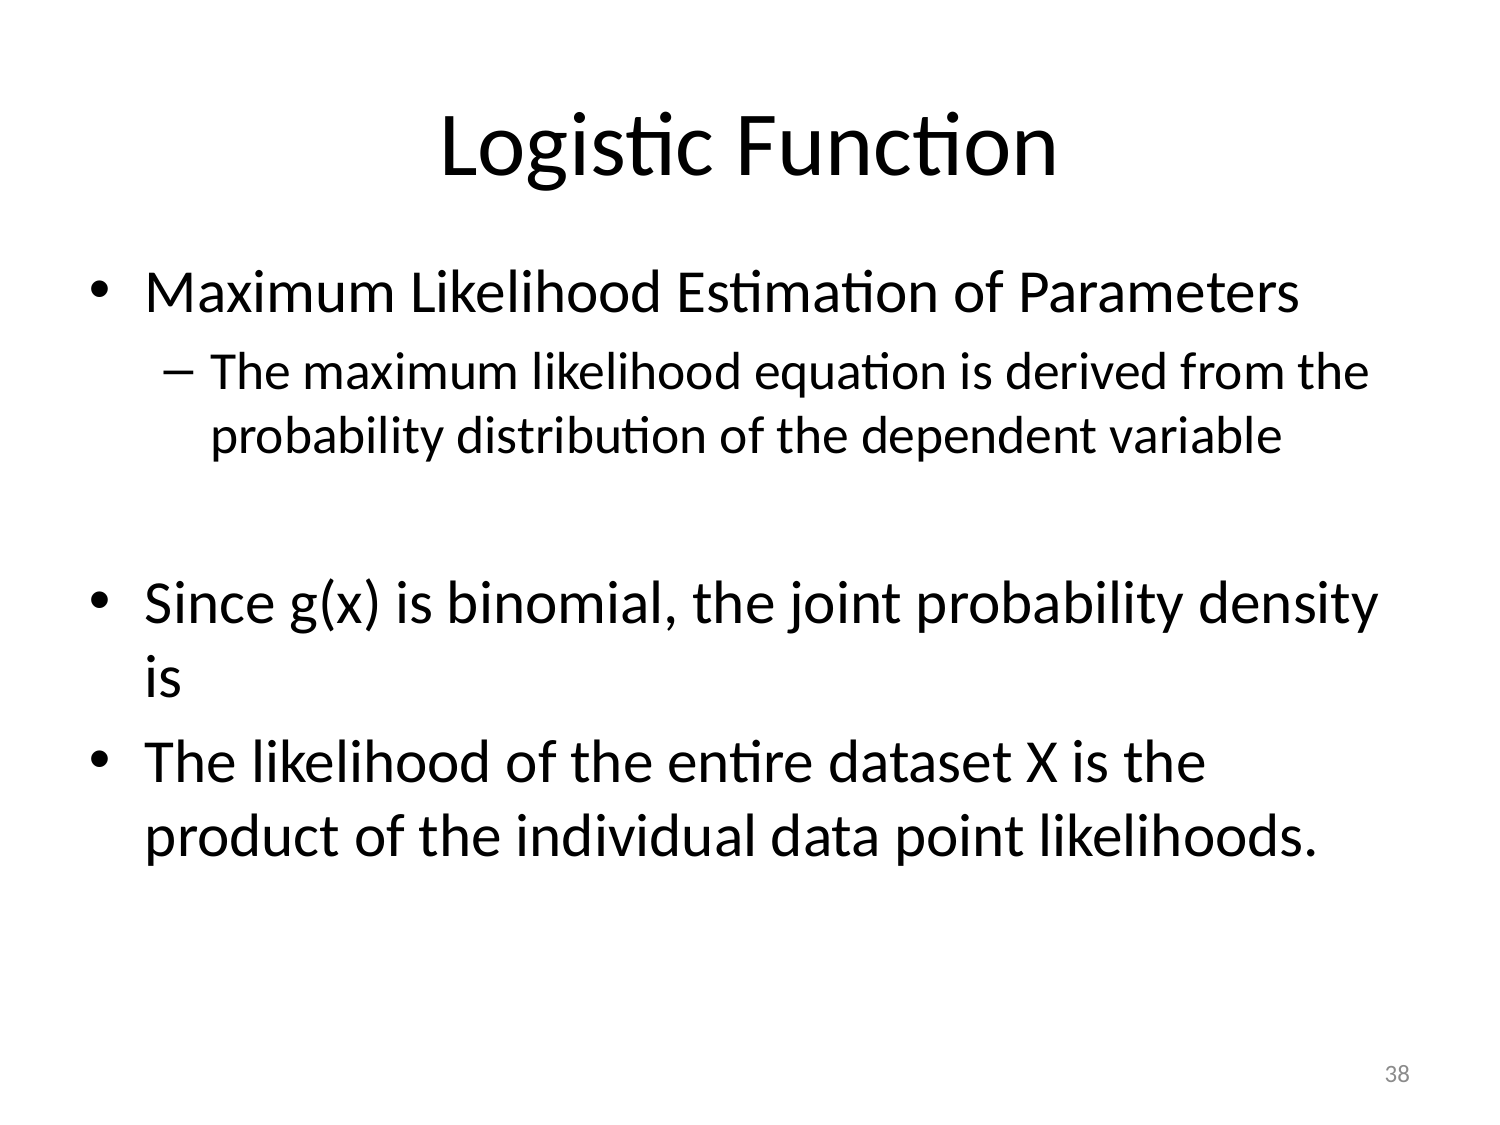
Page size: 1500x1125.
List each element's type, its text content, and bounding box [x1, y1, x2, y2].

title Logistic Function [75, 45, 1425, 233]
slide_number 38 [1074, 1042, 1425, 1103]
